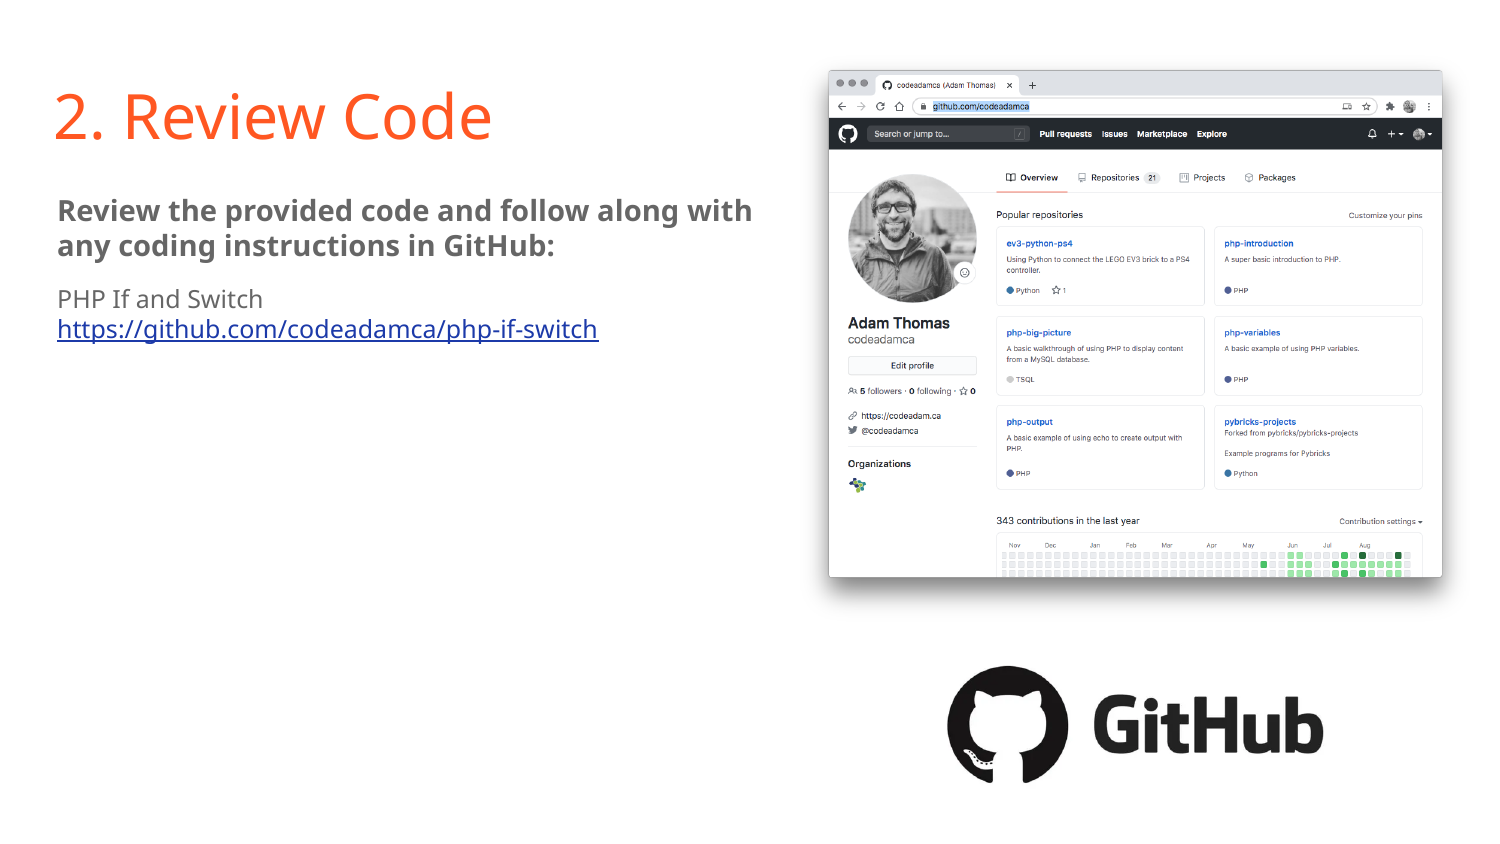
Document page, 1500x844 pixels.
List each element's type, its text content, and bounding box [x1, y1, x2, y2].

picture [795, 51, 1476, 625]
title Review the provided code and follow along with any coding instructions in GitHub: PHP If and Switch https://github.com/codeadamca/php-if-switch [42, 177, 771, 789]
title 2. Review Code [38, 61, 790, 152]
picture [940, 653, 1327, 798]
